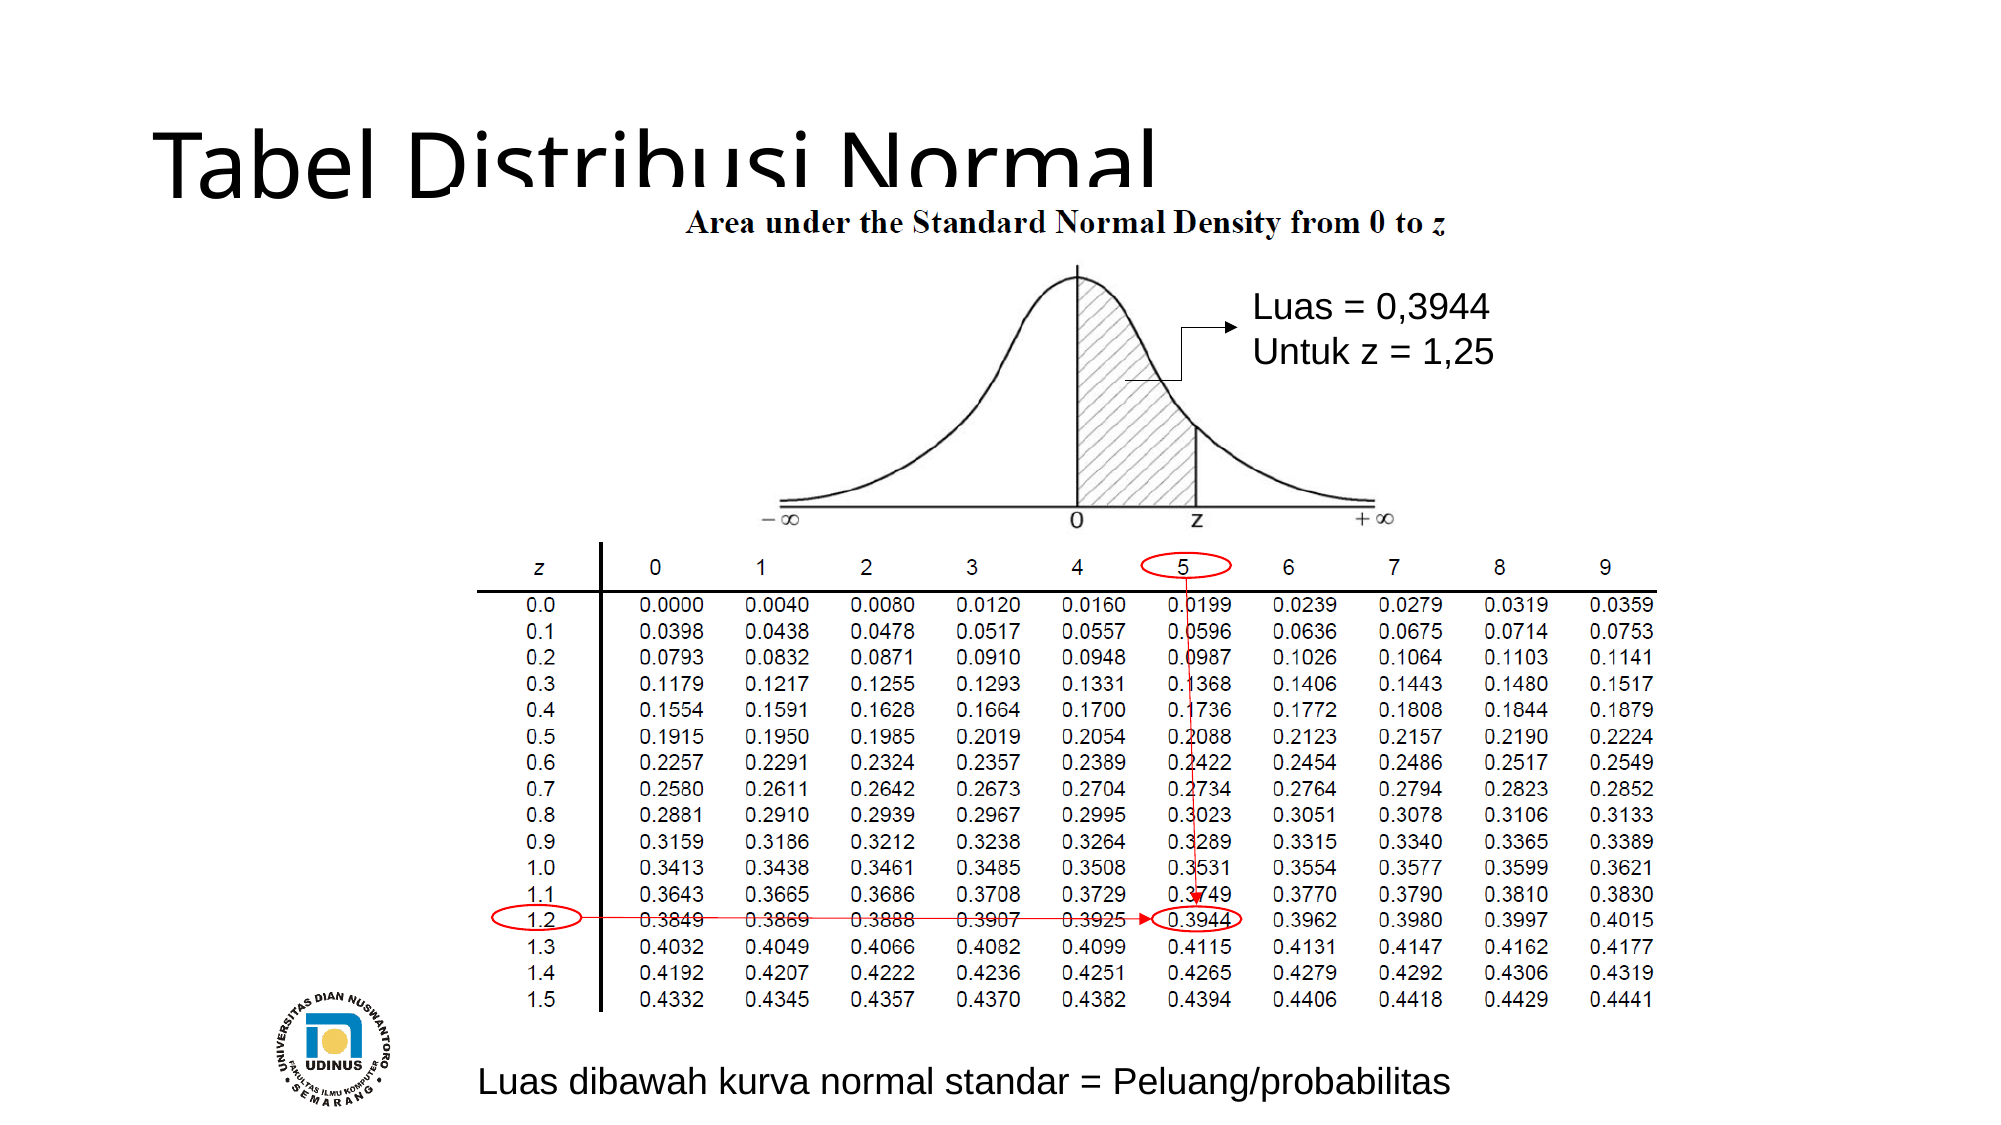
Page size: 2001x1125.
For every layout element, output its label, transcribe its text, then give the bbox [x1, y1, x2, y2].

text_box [1124, 328, 1238, 381]
picture [449, 187, 1698, 1012]
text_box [1186, 577, 1197, 905]
text_box Luas dibawah kurva normal standar = Peluang/probabilitas [462, 1049, 1650, 1110]
title Tabel Distribusi Normal [137, 59, 1863, 278]
picture [246, 987, 420, 1111]
